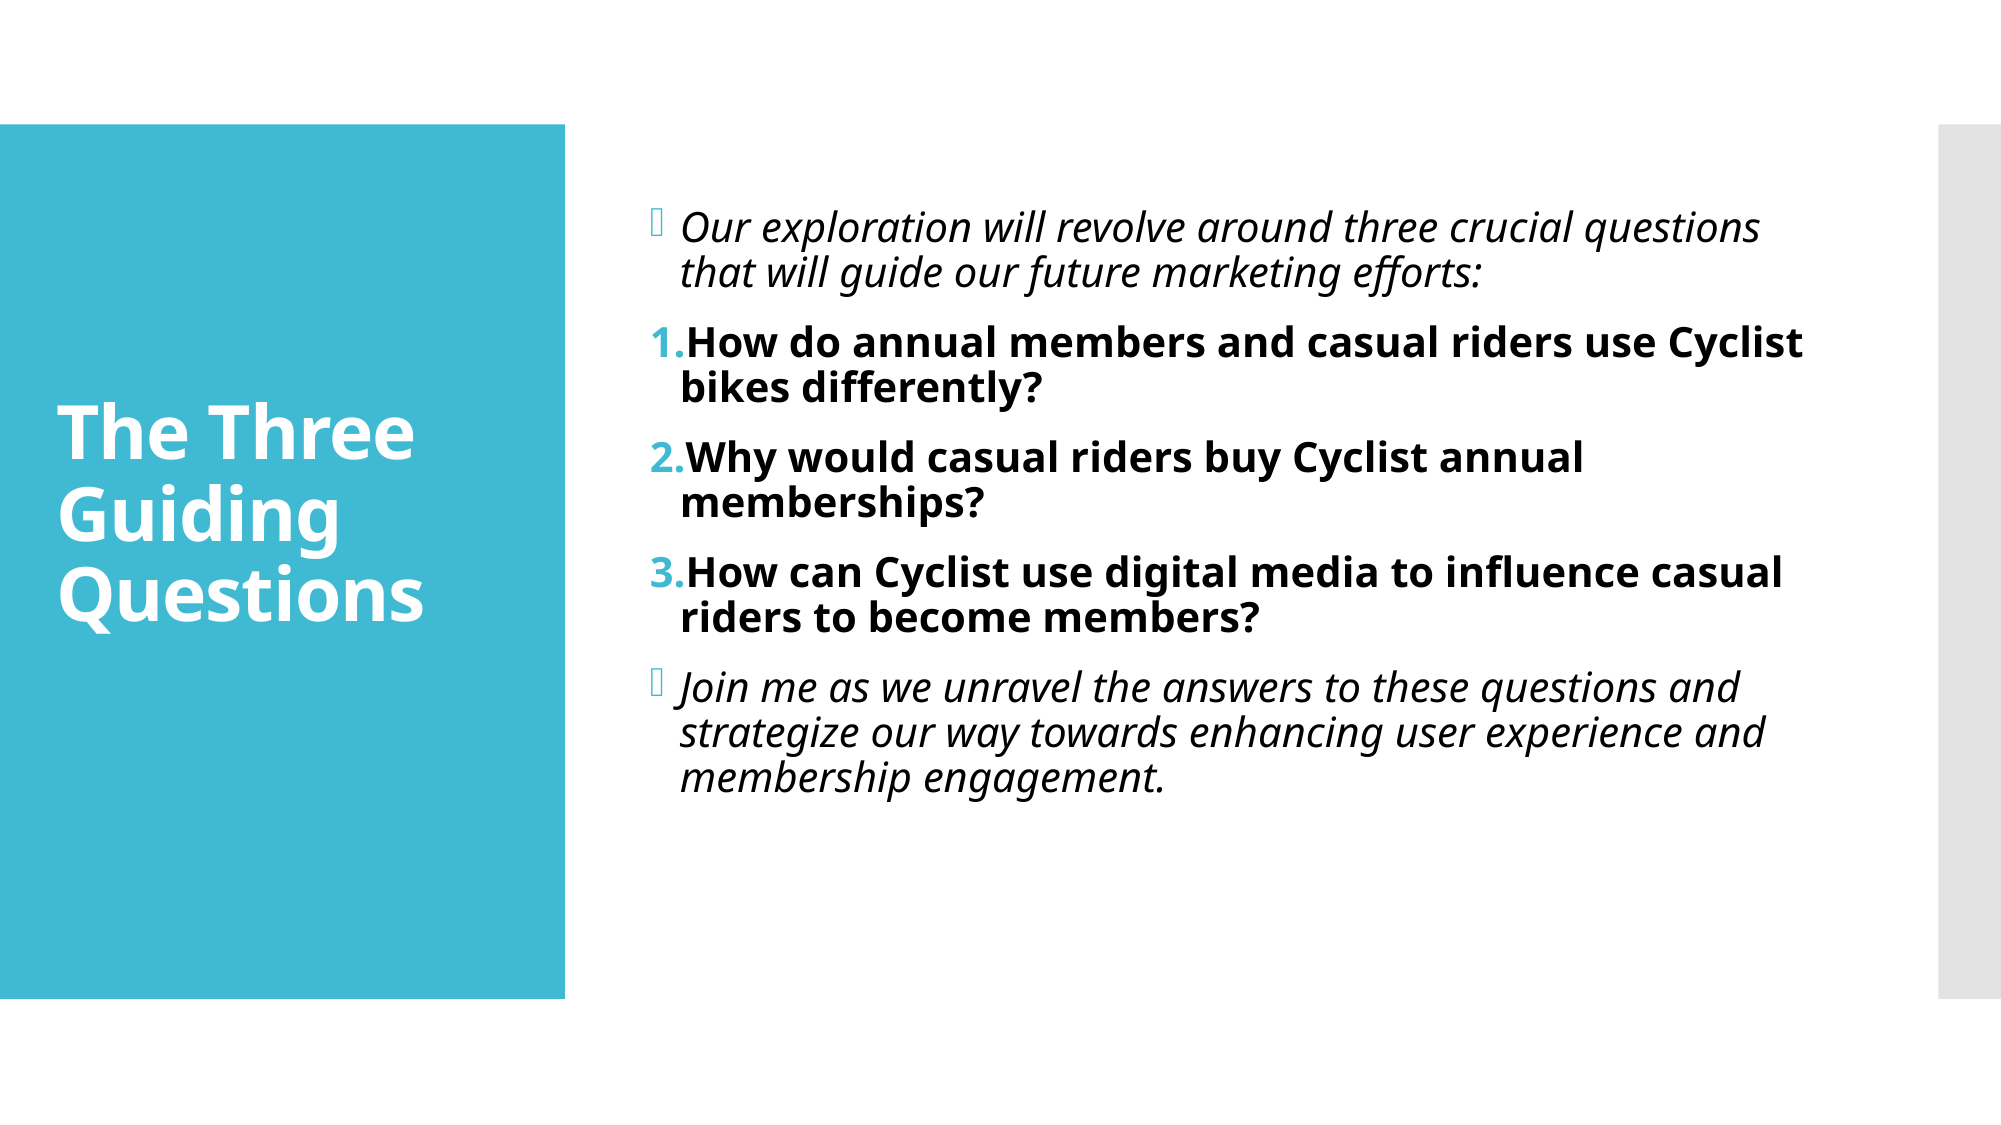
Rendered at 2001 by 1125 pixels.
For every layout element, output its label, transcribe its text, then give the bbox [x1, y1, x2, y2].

list Our exploration will revolve around three crucial questions that will guide our future marketing efforts: How do annual members and casual riders use Cyclist bikes differently? Why would casual riders buy Cyclist annual memberships? How can Cyclist use digital media to influence casual riders to become members? Join me as we unravel the answers to these questions and strategize our way towards enhancing user experience and membership engagement. [634, 141, 1835, 982]
title The Three Guiding Questions [41, 184, 525, 940]
